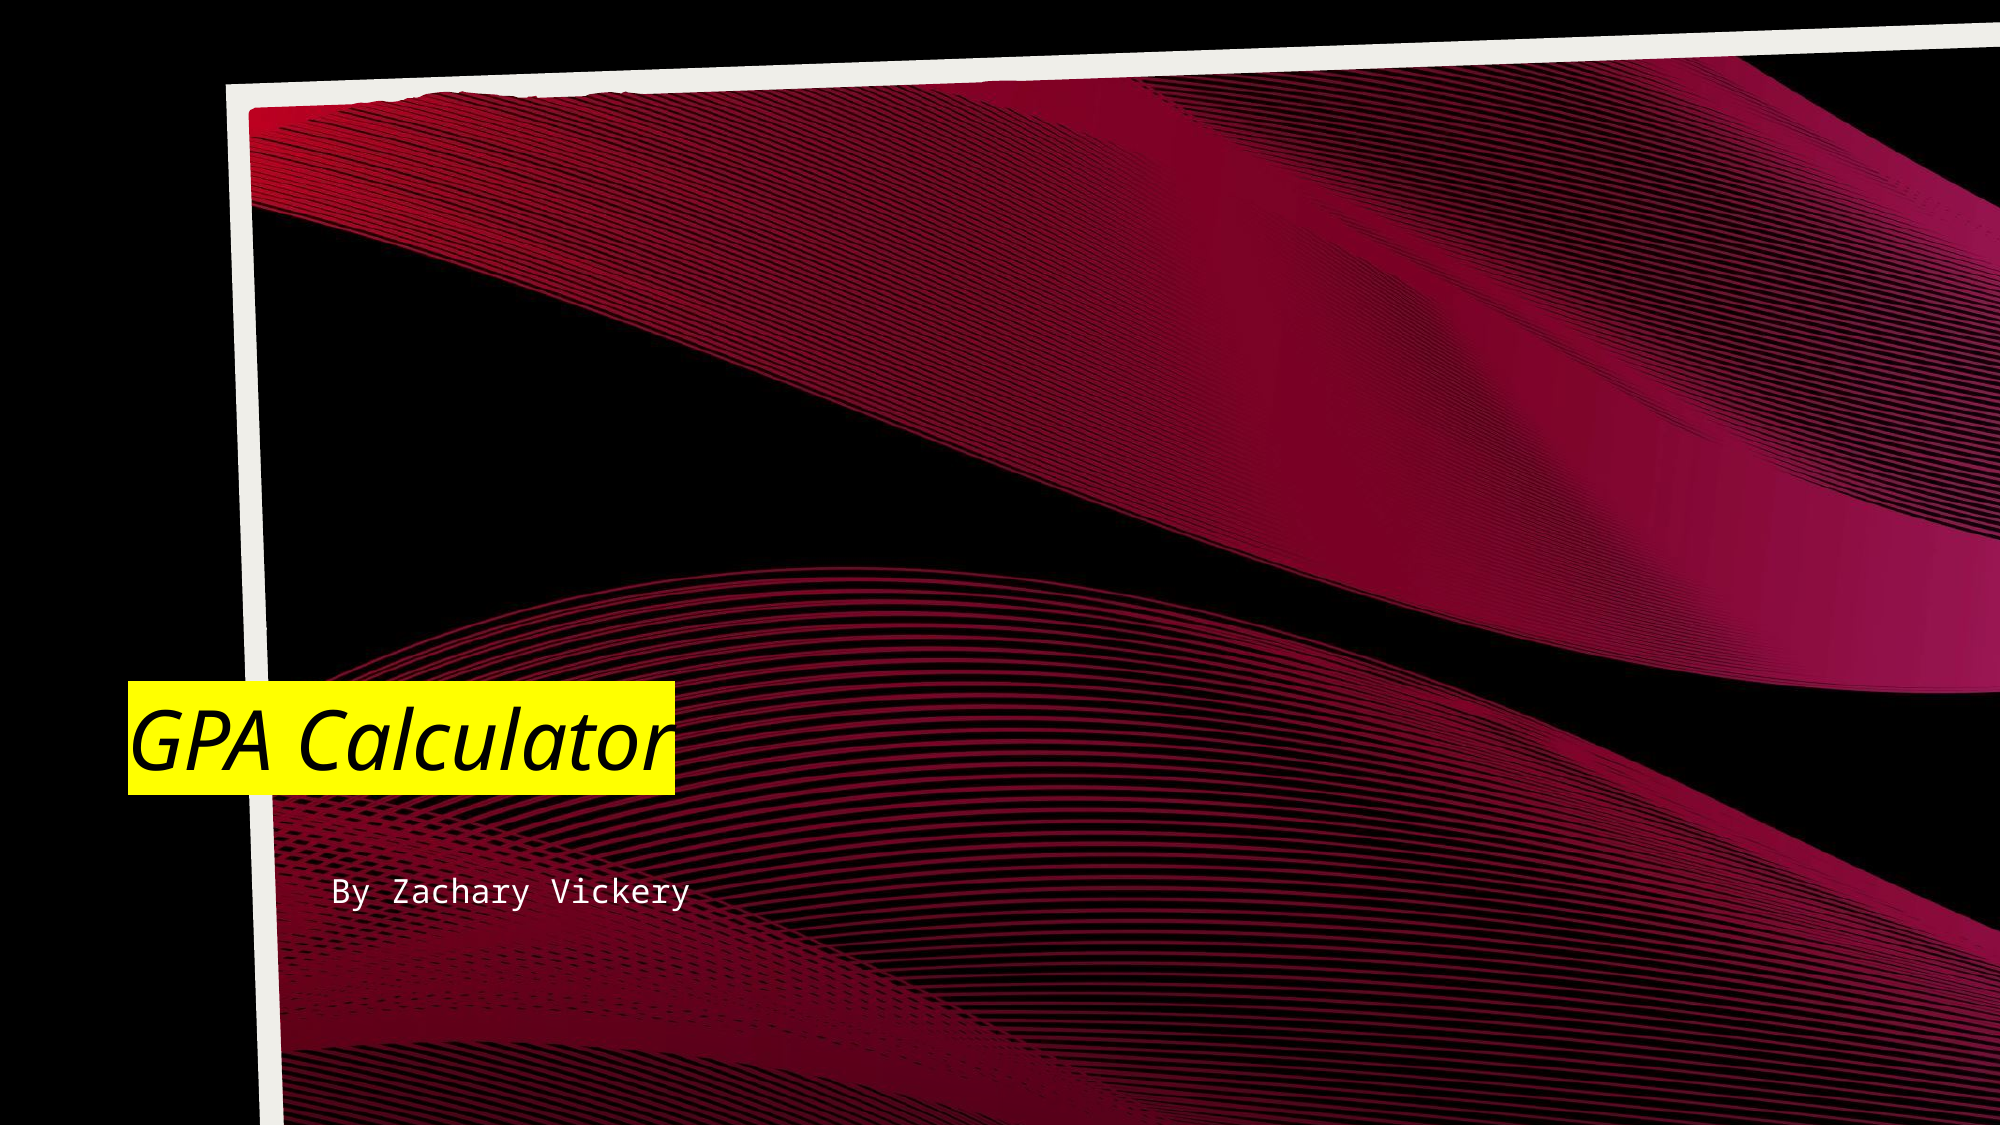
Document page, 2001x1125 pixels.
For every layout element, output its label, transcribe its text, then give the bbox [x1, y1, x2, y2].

text_box [1293, 21, 2000, 46]
text_box [224, 82, 248, 313]
title GPA Calculator [112, 313, 248, 795]
picture [248, 46, 2000, 1125]
text_box [0, 0, 2000, 1125]
